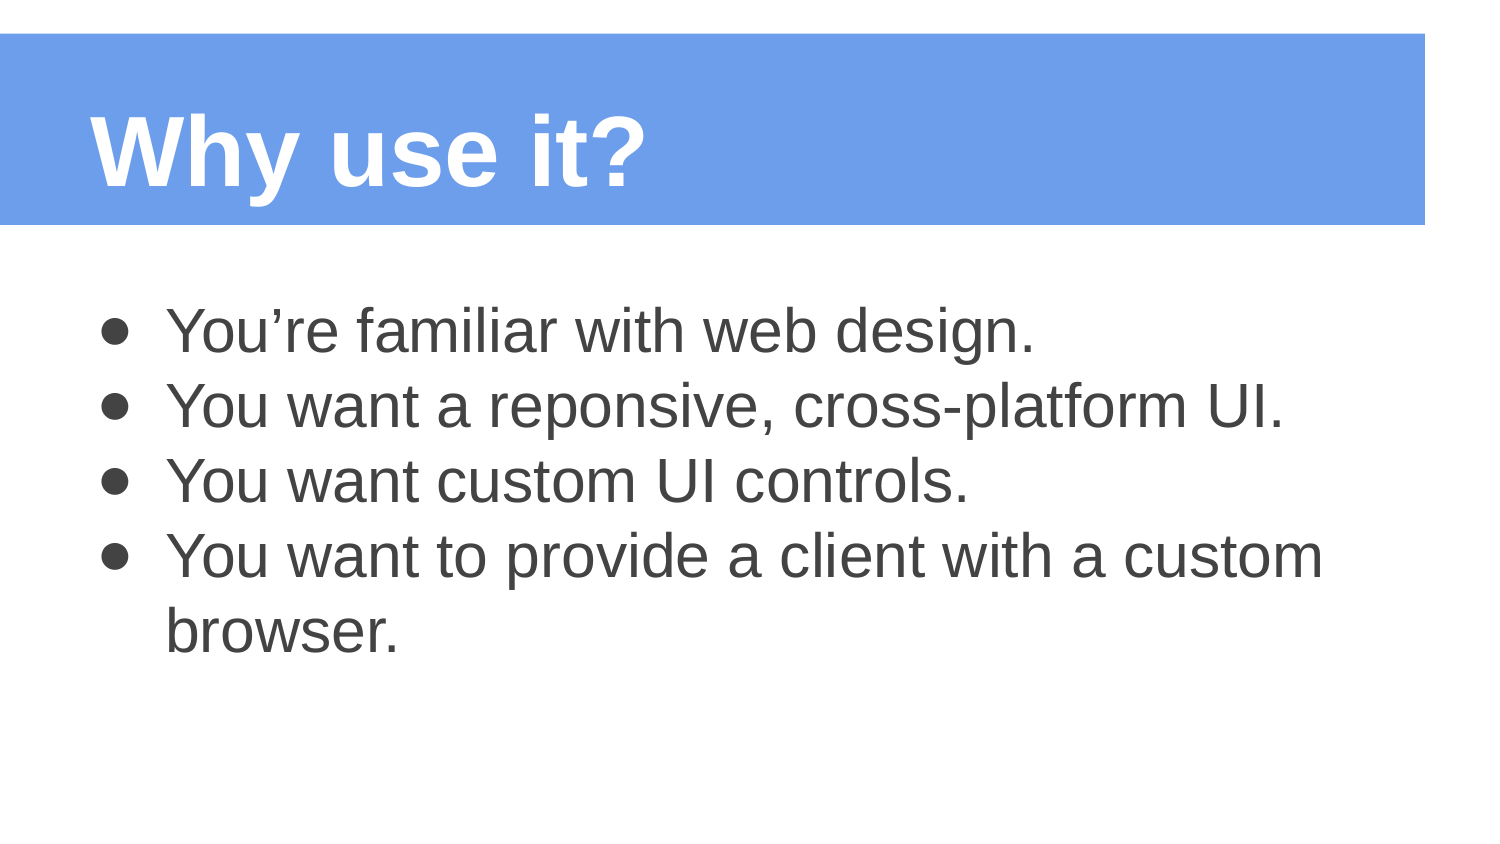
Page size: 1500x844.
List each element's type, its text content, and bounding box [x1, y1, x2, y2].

title Why use it? [75, 33, 1425, 221]
list You’re familiar with web design. You want a reponsive, cross-platform UI. You want custom UI controls. You want to provide a client with a custom browser. [75, 275, 1425, 783]
